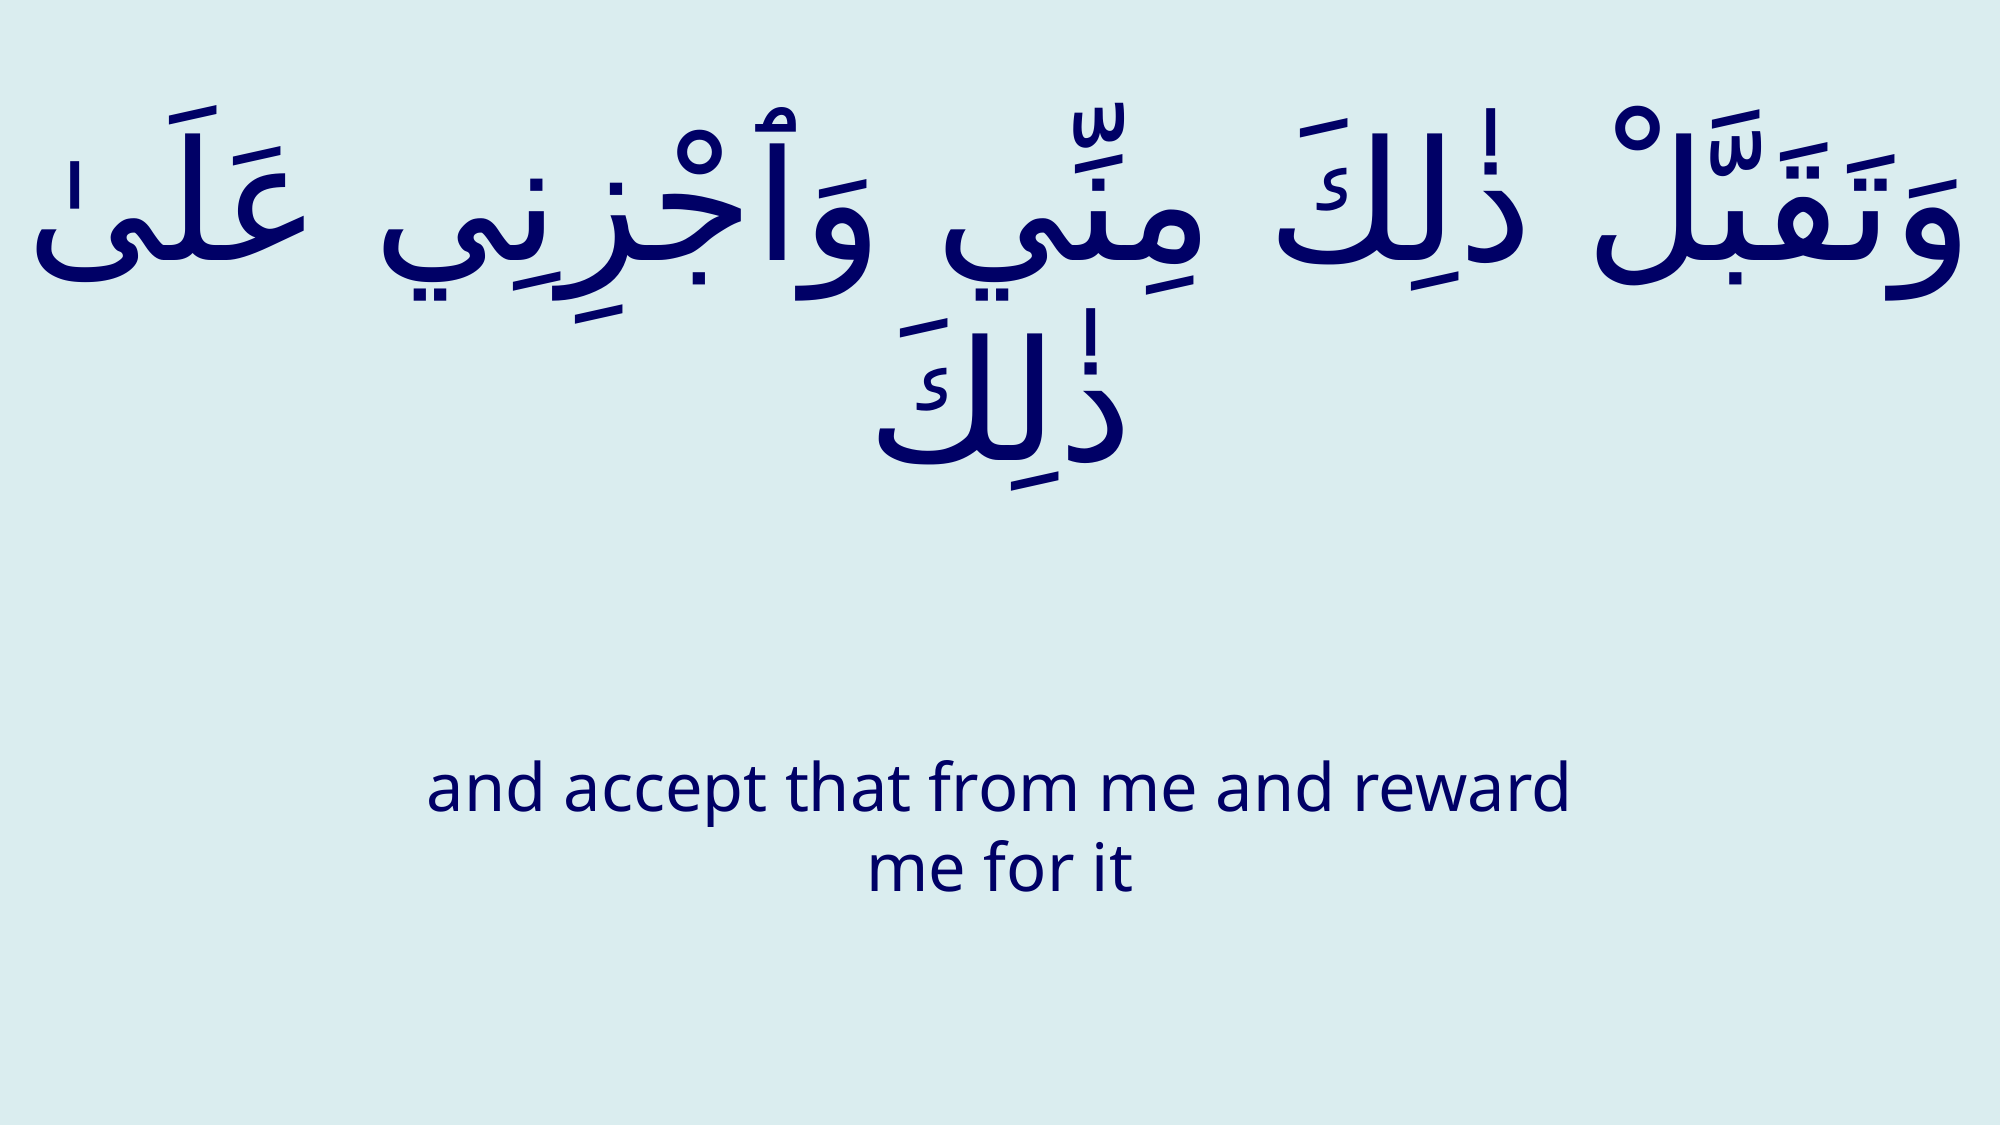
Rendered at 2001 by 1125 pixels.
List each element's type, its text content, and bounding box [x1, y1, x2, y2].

title وَتَقَبَّلْ ذٰلِكَ مِنِّي وَٱجْزِنِي عَلَىٰ ذٰلِكَ [0, 200, 2000, 388]
list and accept that from me and reward me for it [356, 737, 1644, 1050]
